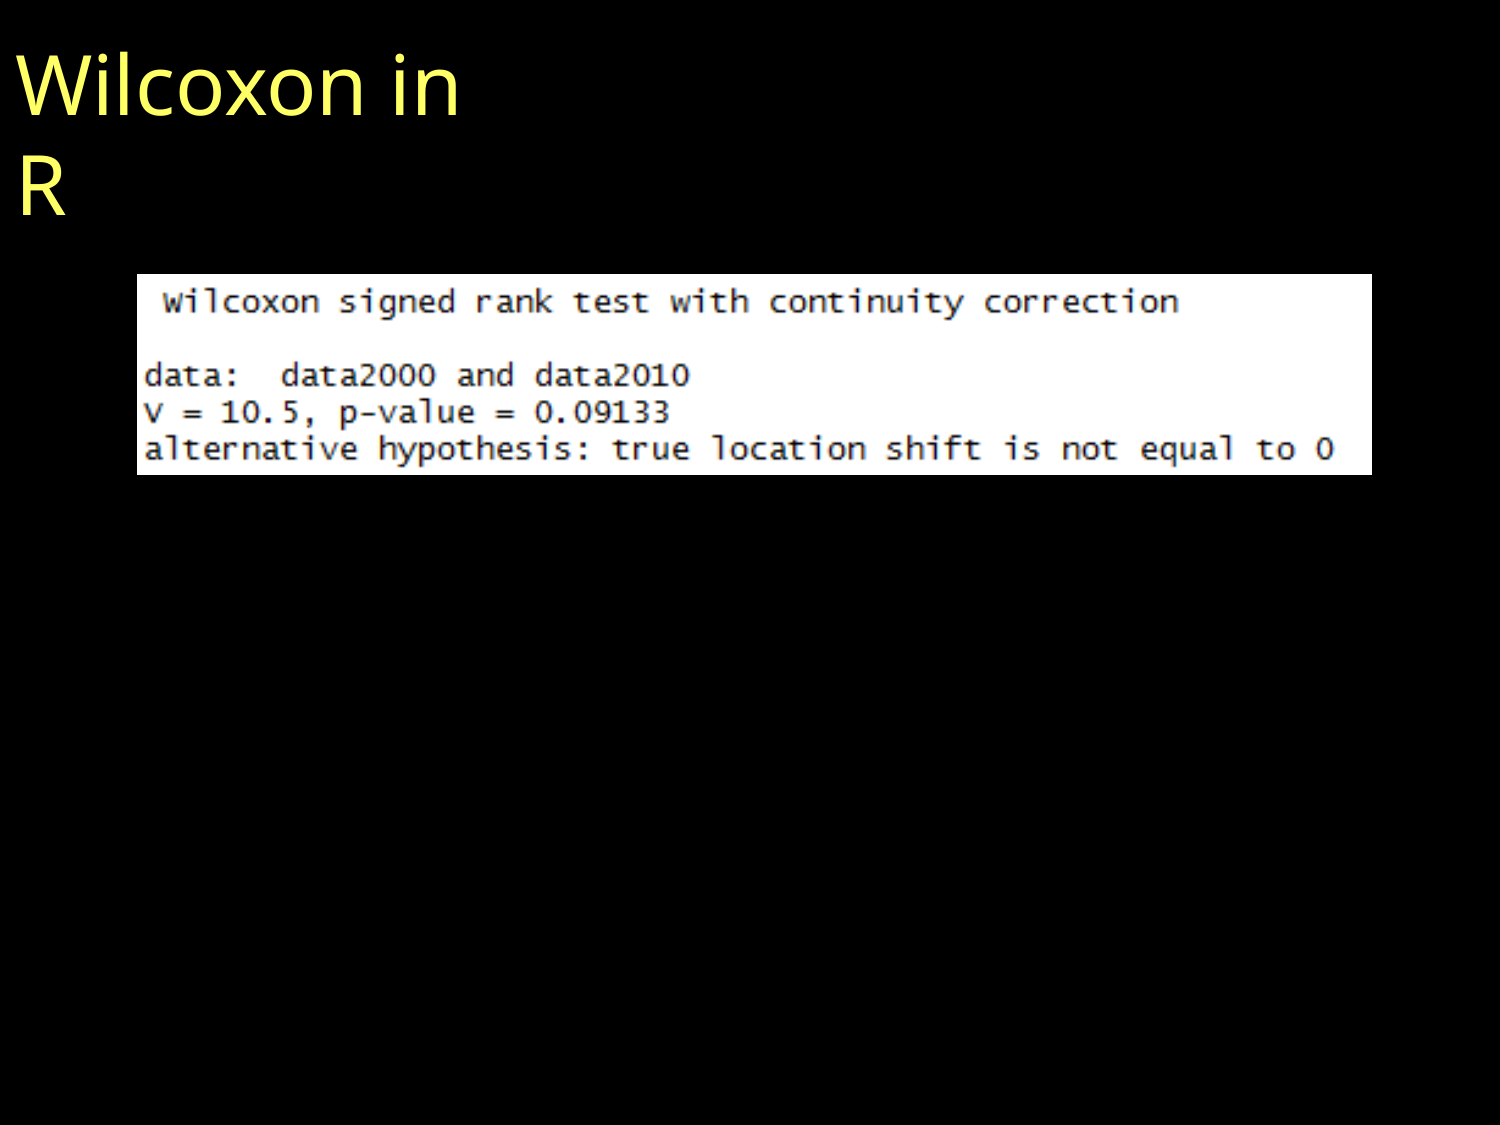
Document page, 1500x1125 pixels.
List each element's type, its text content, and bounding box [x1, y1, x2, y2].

picture [137, 274, 1372, 476]
text_box Wilcoxon in R [0, 24, 526, 141]
